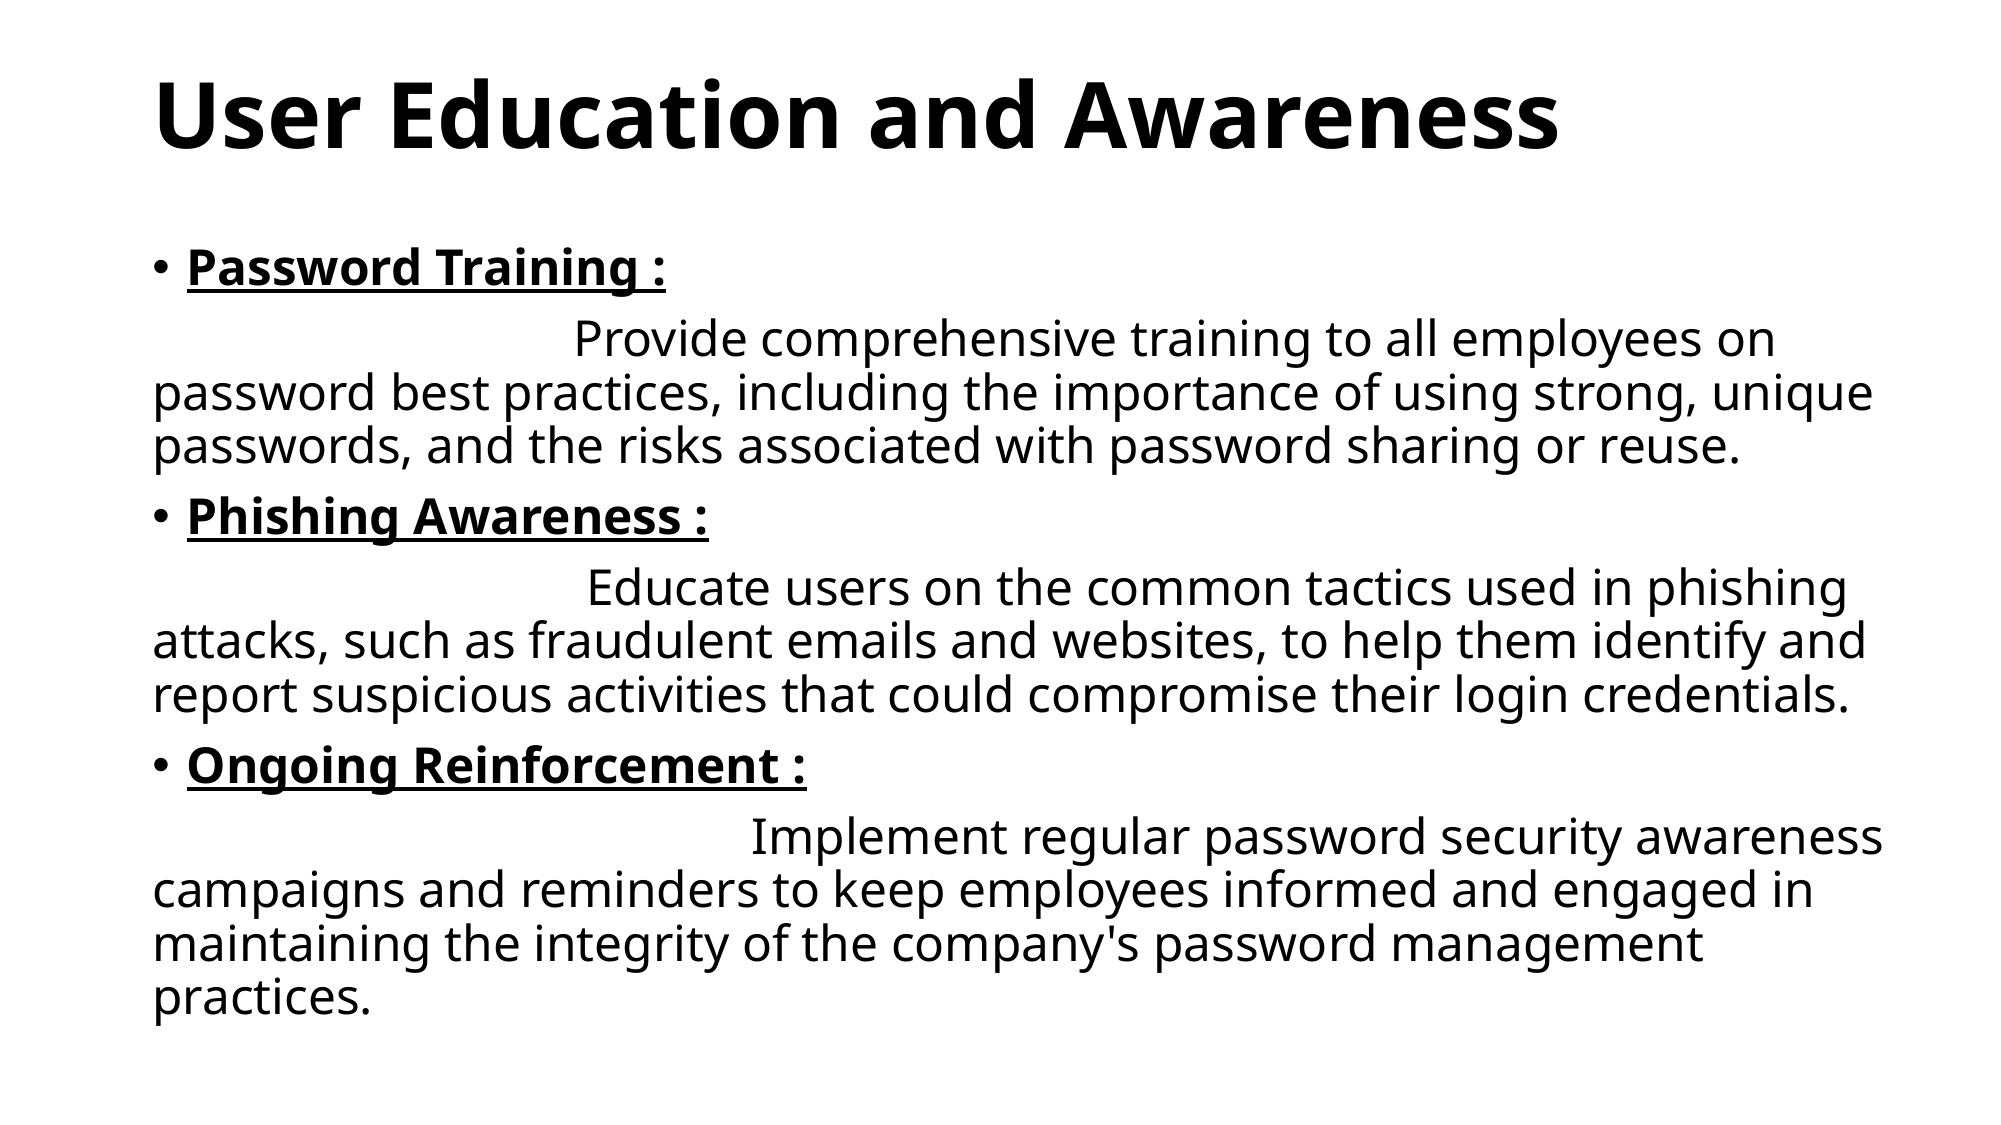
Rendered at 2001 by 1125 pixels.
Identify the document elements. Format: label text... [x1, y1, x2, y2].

title User Education and Awareness [137, 59, 1863, 235]
list Password Training : Provide comprehensive training to all employees on password best practices, including the importance of using strong, unique passwords, and the risks associated with password sharing or reuse. Phishing Awareness : Educate users on the common tactics used in phishing attacks, such as fraudulent emails and websites, to help them identify and report suspicious activities that could compromise their login credentials. Ongoing Reinforcement : Implement regular password security awareness campaigns and reminders to keep employees informed and engaged in maintaining the integrity of the company's password management practices. [137, 235, 1929, 1099]
